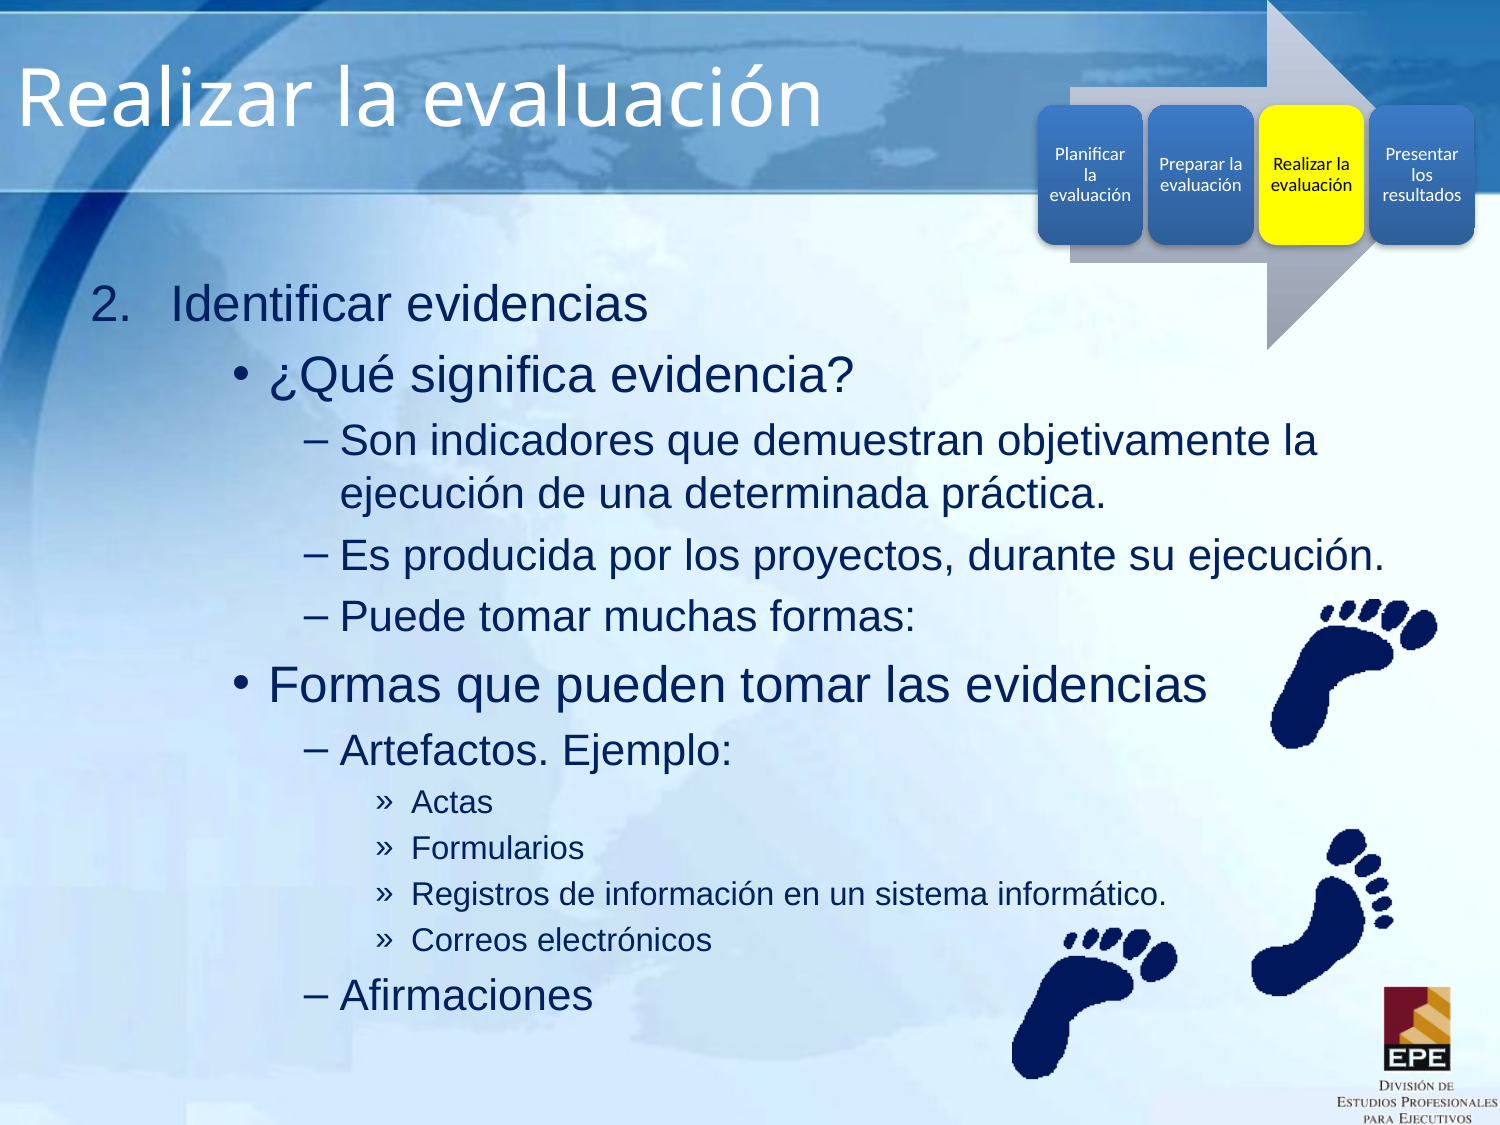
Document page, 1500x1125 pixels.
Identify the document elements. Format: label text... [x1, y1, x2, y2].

list Identificar evidencias ¿Qué significa evidencia? Son indicadores que demuestran objetivamente la ejecución de una determinada práctica. Es producida por los proyectos, durante su ejecución. Puede tomar muchas formas: Formas que pueden tomar las evidencias Artefactos. Ejemplo: Actas Formularios Registros de información en un sistema informático. Correos electrónicos Afirmaciones [75, 262, 1425, 1075]
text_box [1037, 0, 1476, 351]
title Realizar la evaluación [0, 0, 938, 188]
picture [0, 0, 1500, 1125]
